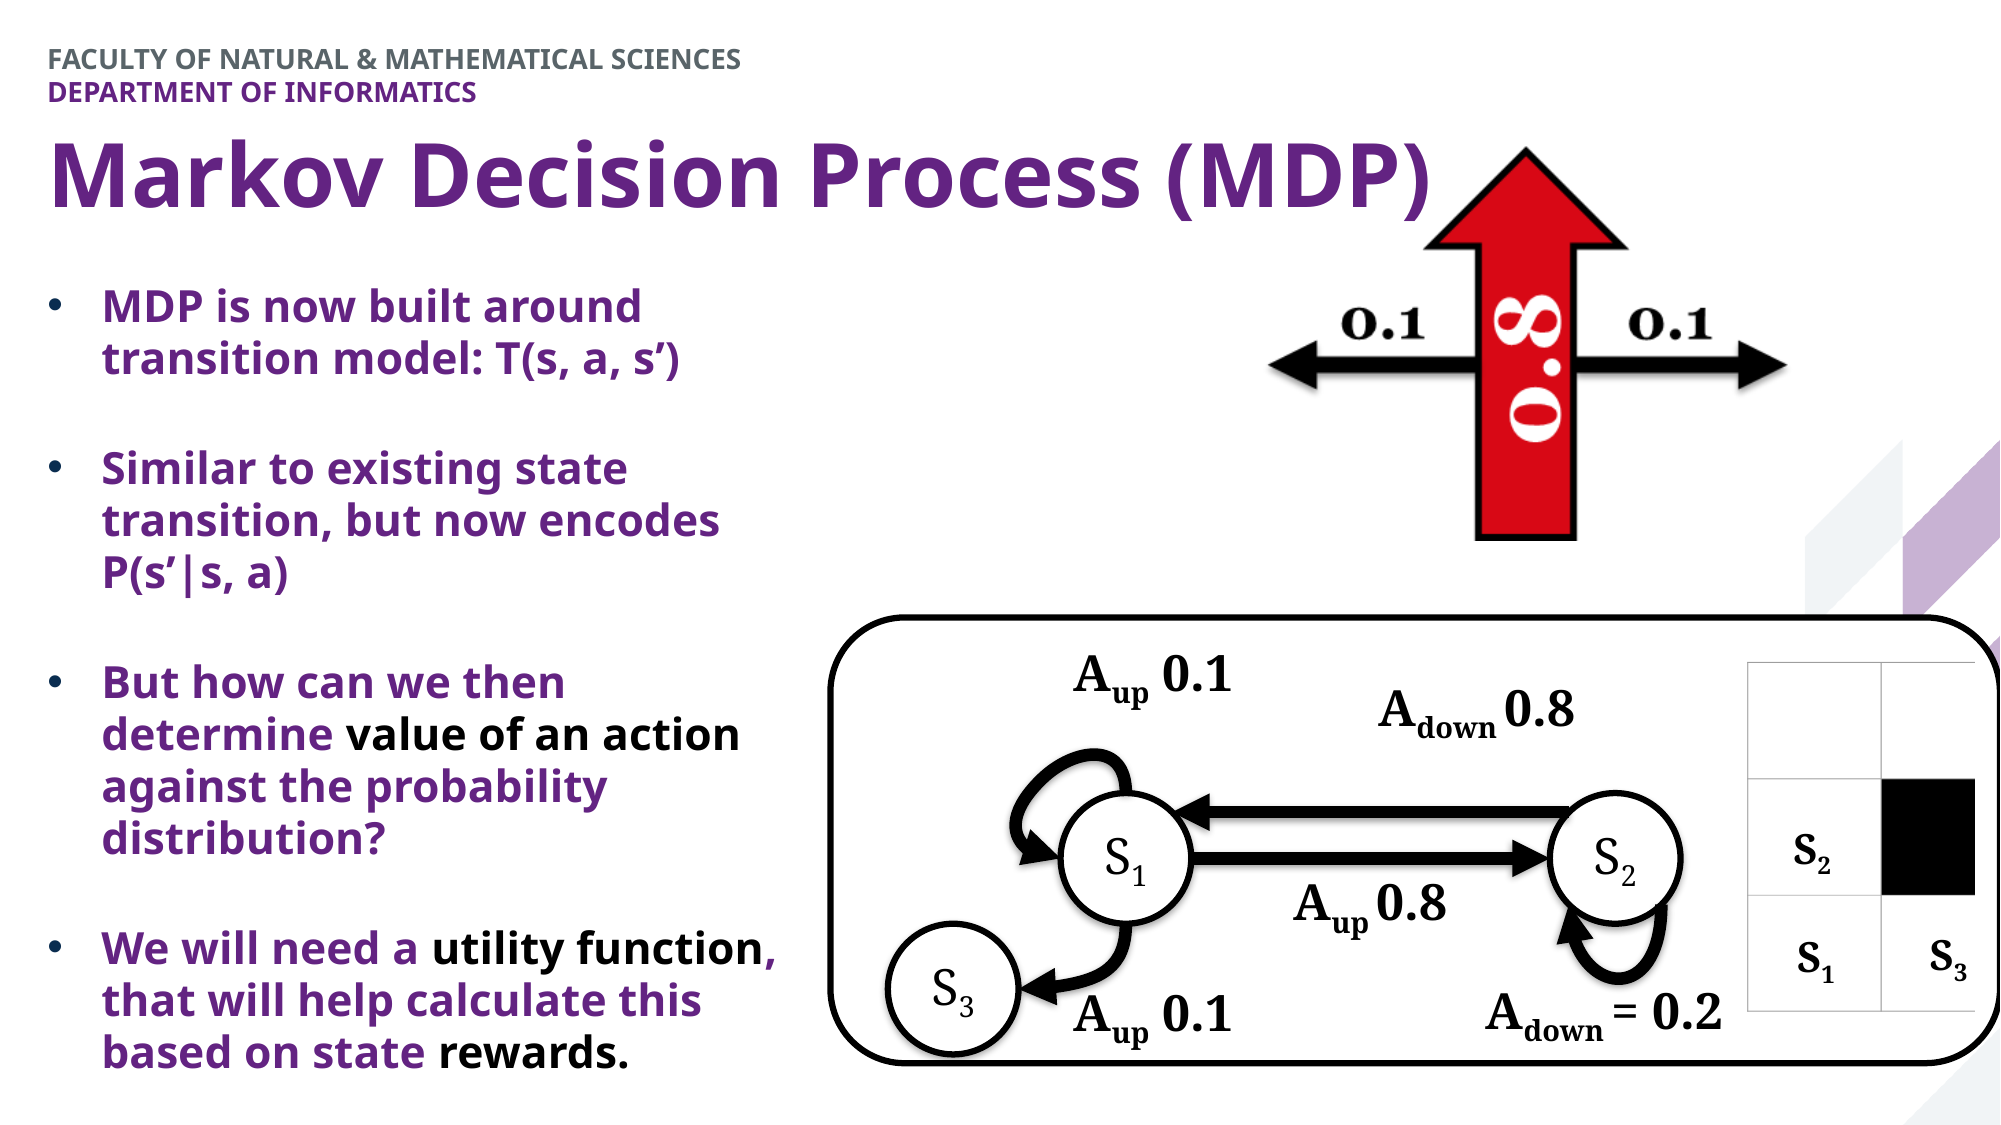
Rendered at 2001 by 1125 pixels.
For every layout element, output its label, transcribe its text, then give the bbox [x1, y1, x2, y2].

picture [1742, 655, 1976, 1020]
title Markov Decision Process (MDP) [47, 118, 1772, 237]
text_box Aup 0.8 [1278, 867, 1366, 947]
text_box Aup 0.1 [1059, 634, 1249, 718]
text_box S3 [887, 922, 1020, 1056]
list MDP is now built around transition model: T(s, a, s’) Similar to existing state transition, but now encodes P(s’|s, a) But how can we then determine value of an action against the probability distribution? We will need a utility function, that will help calculate this based on state rewards. [47, 279, 785, 1092]
text_box S2 [1549, 792, 1682, 925]
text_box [1060, 792, 1127, 859]
text_box Adown = 0.2 [1471, 971, 1739, 1055]
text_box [1614, 858, 1618, 952]
text_box Aup 0.8 [1374, 867, 1463, 947]
text_box [828, 615, 2000, 1066]
text_box S1 [1060, 793, 1192, 925]
text_box Adown 0.8 [1374, 668, 1591, 752]
text_box Aup 0.1 [1059, 973, 1249, 1057]
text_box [1039, 902, 1106, 1011]
picture [1204, 144, 1851, 541]
